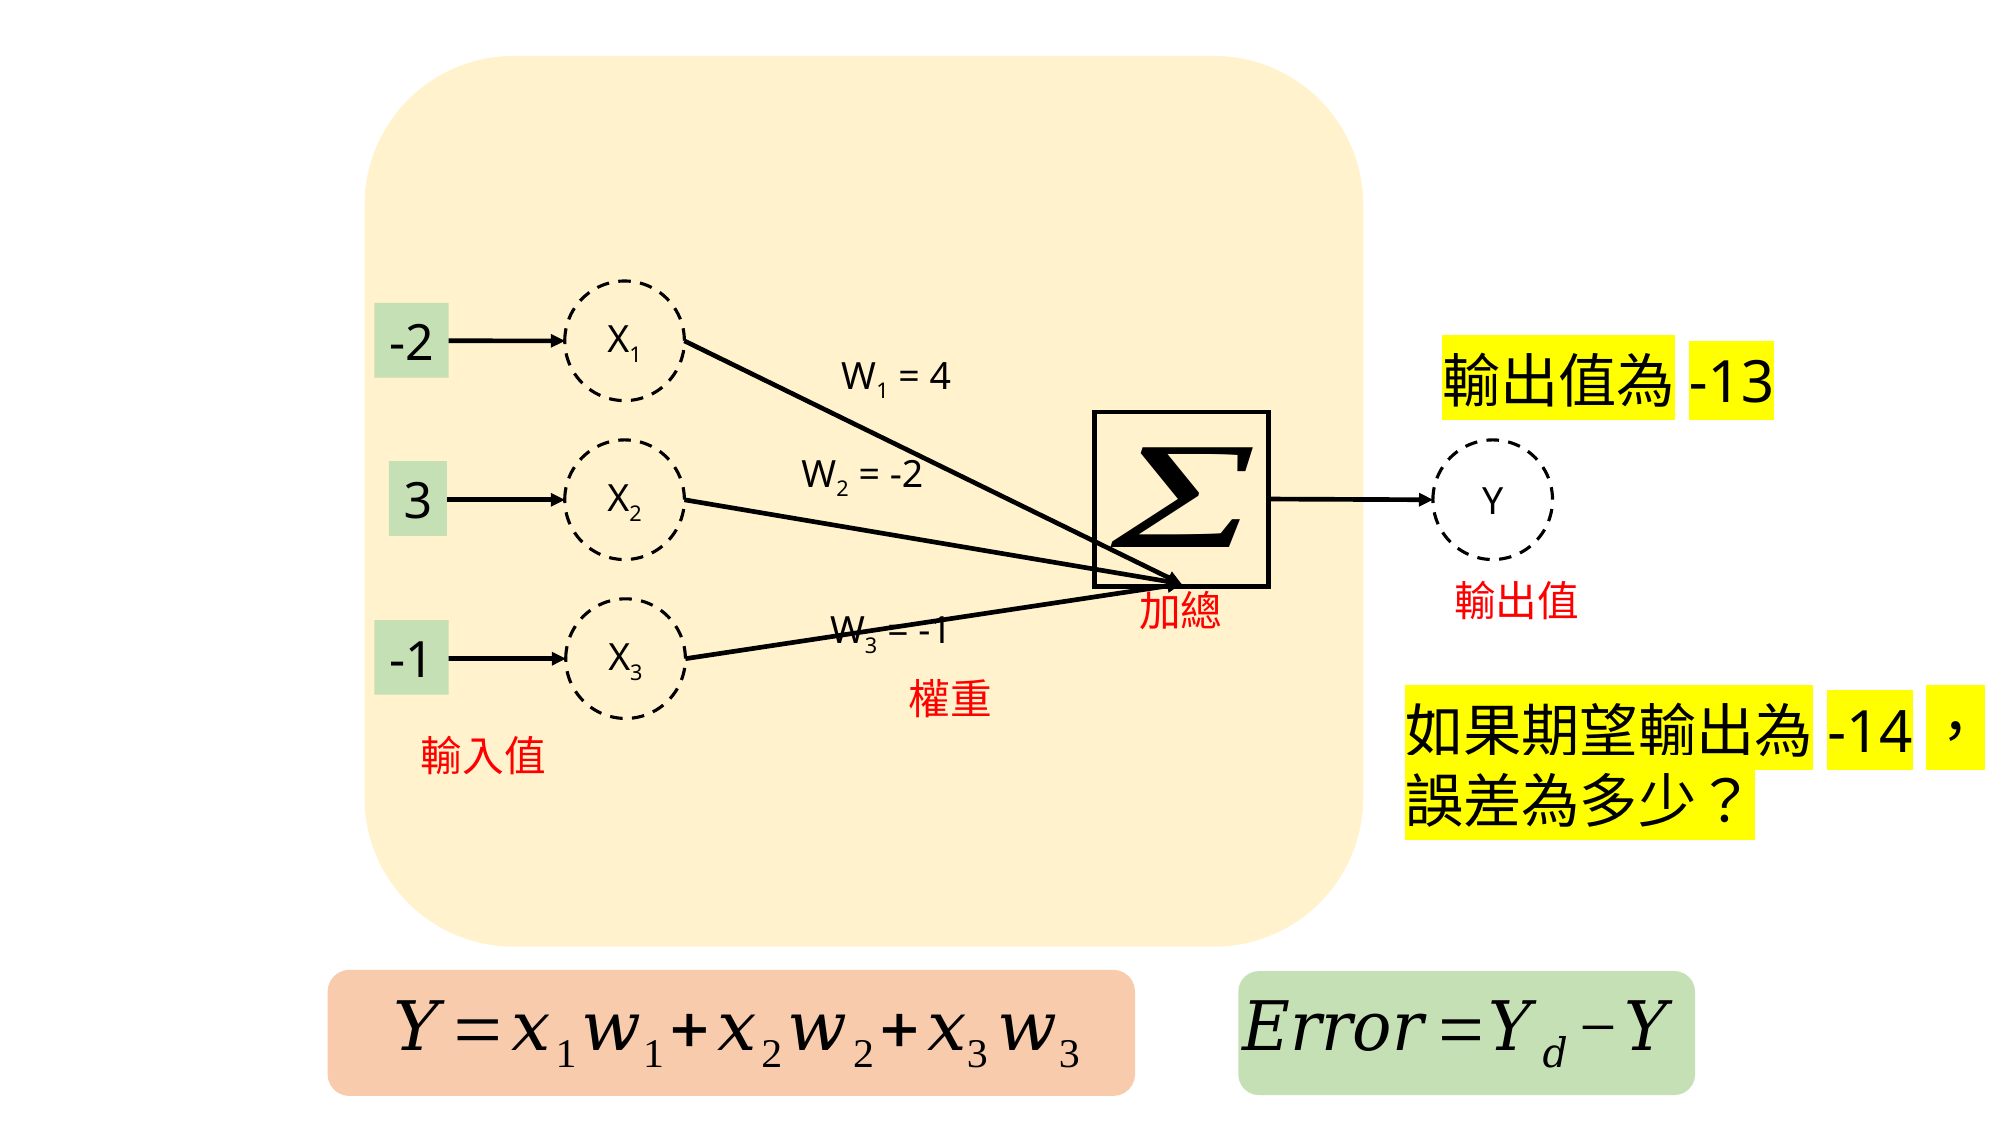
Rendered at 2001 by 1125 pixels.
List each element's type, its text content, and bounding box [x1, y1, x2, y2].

text_box 輸入值 [406, 722, 562, 788]
text_box X2 [563, 438, 685, 561]
text_box 加總 [1124, 577, 1238, 643]
text_box -1 [374, 620, 449, 695]
text_box 輸出值為-13 [1427, 337, 1790, 422]
text_box -2 [374, 302, 449, 378]
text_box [1238, 971, 1696, 1096]
text_box W3 = -1 [815, 659, 967, 665]
text_box 權重 [894, 665, 1008, 730]
text_box Y [1431, 438, 1554, 561]
text_box 3 [388, 461, 447, 536]
text_box 如果期望輸出為-14， 誤差為多少？ [1390, 686, 2000, 842]
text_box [684, 340, 1097, 498]
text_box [685, 498, 1097, 659]
text_box [364, 55, 1364, 947]
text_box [328, 970, 1135, 1095]
text_box X3 [564, 597, 687, 720]
text_box 輸出值 [1439, 567, 1595, 633]
text_box X1 [563, 279, 686, 402]
